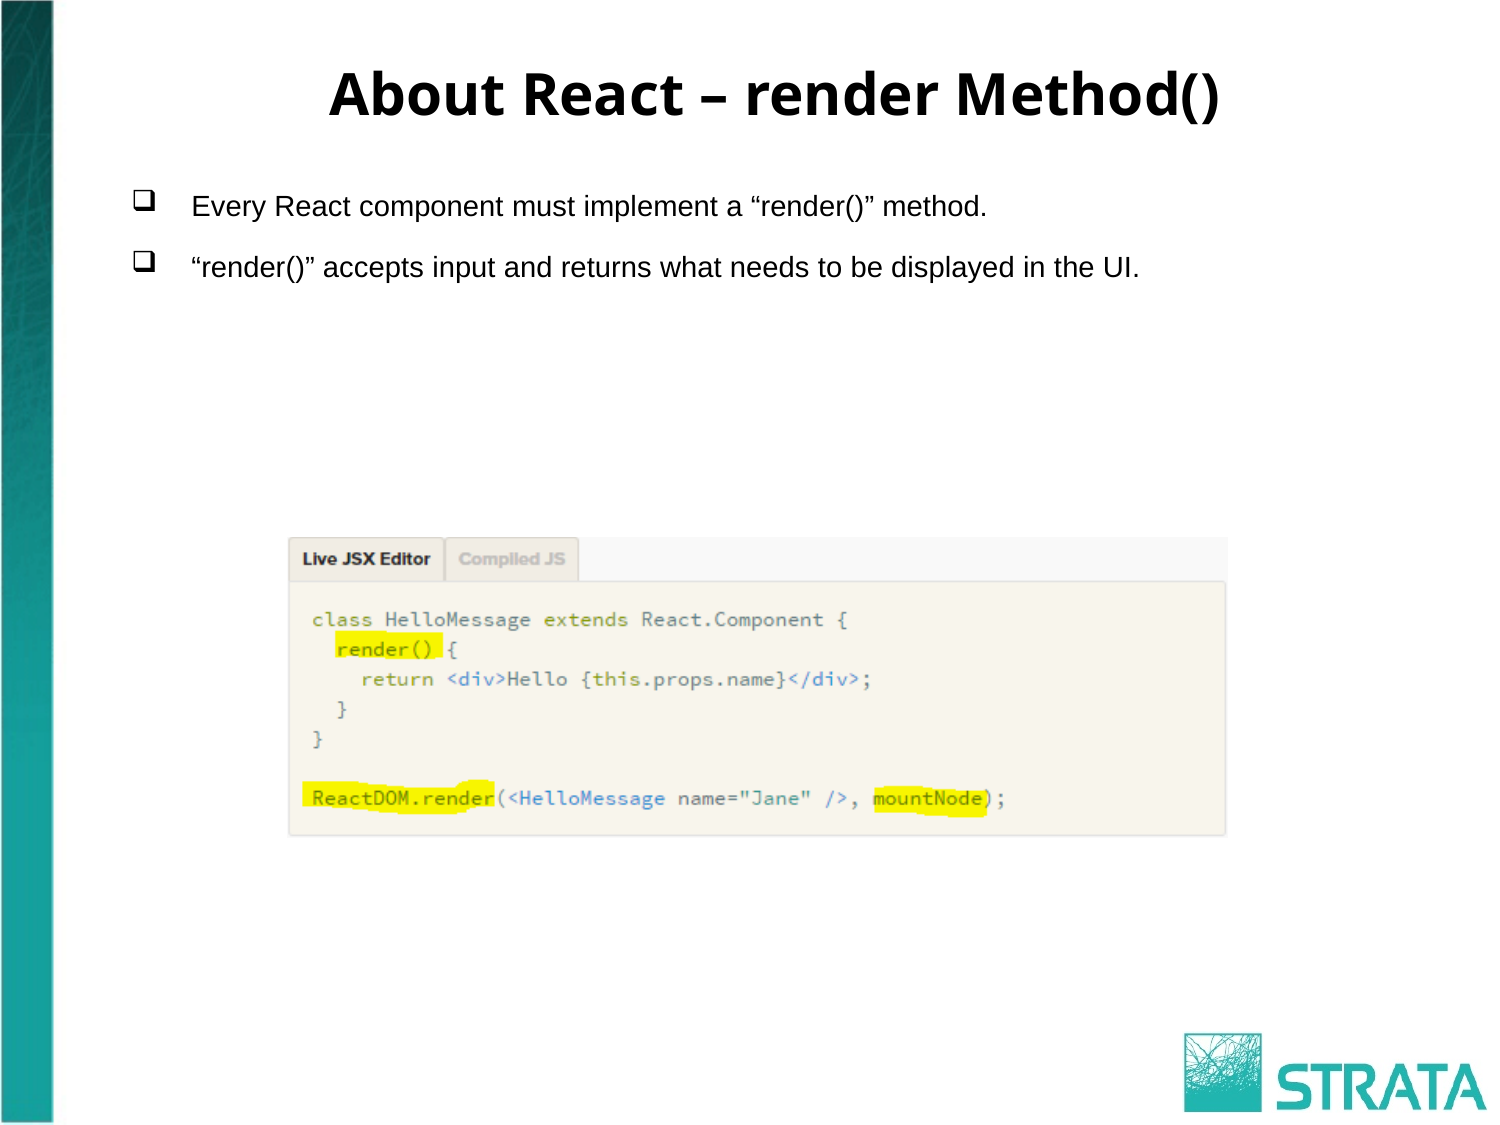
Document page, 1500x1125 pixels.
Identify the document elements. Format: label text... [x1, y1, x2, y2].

list Every React component must implement a “render()” method. “render()” accepts input and returns what needs to be displayed in the UI. [62, 162, 1488, 1013]
picture [0, 0, 1500, 1125]
title About React – render Method() [62, 50, 1488, 138]
